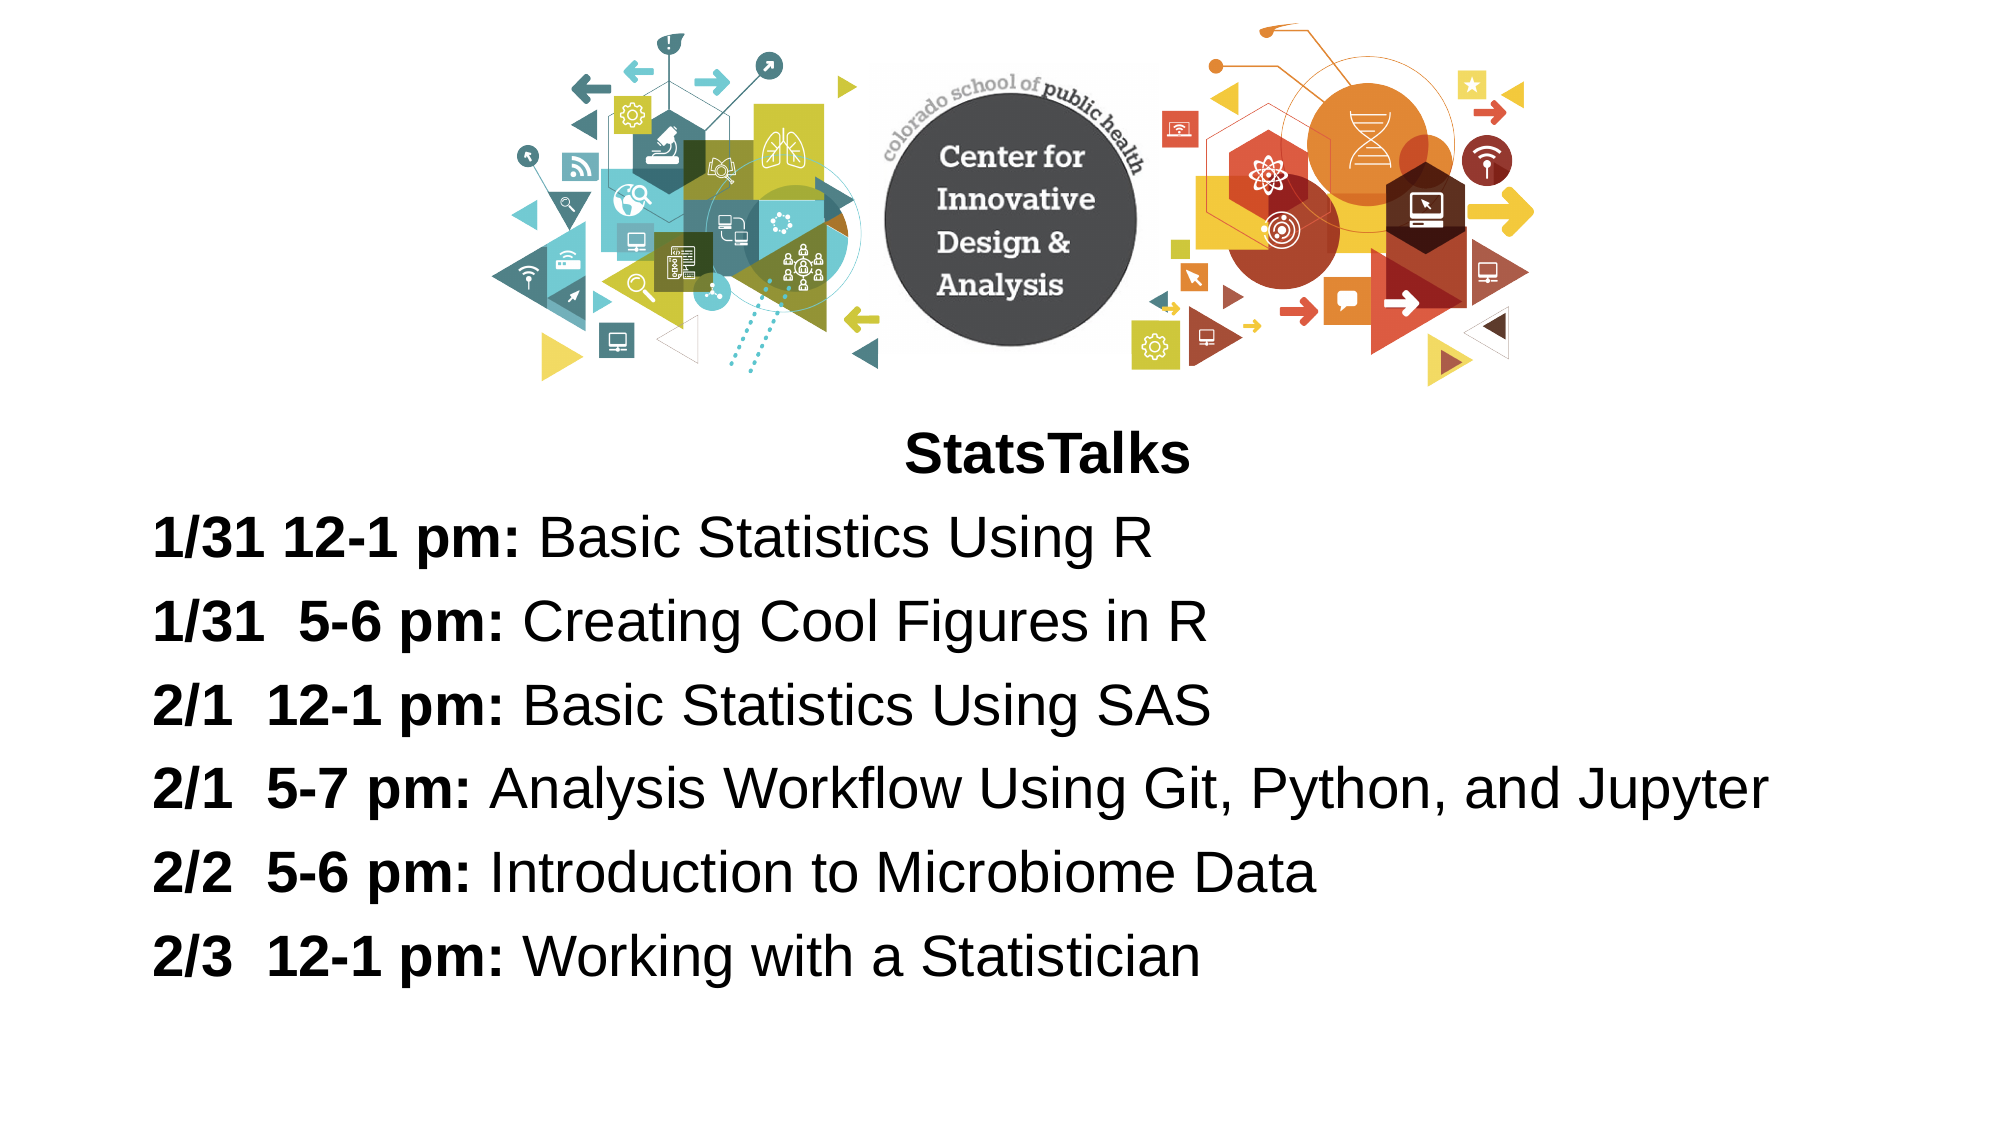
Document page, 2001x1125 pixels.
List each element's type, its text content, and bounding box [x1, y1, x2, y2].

picture [491, 23, 1534, 387]
list StatsTalks 1/31 12-1 pm: Basic Statistics Using R 1/31 5-6 pm: Creating Cool Figures in R 2/1 12-1 pm: Basic Statistics Using SAS 2/1 5-7 pm: Analysis Workflow Using Git, Python, and Jupyter 2/2 5-6 pm: Introduction to Microbiome Data 2/3 12-1 pm: Working with a Statistician [137, 416, 1960, 1022]
